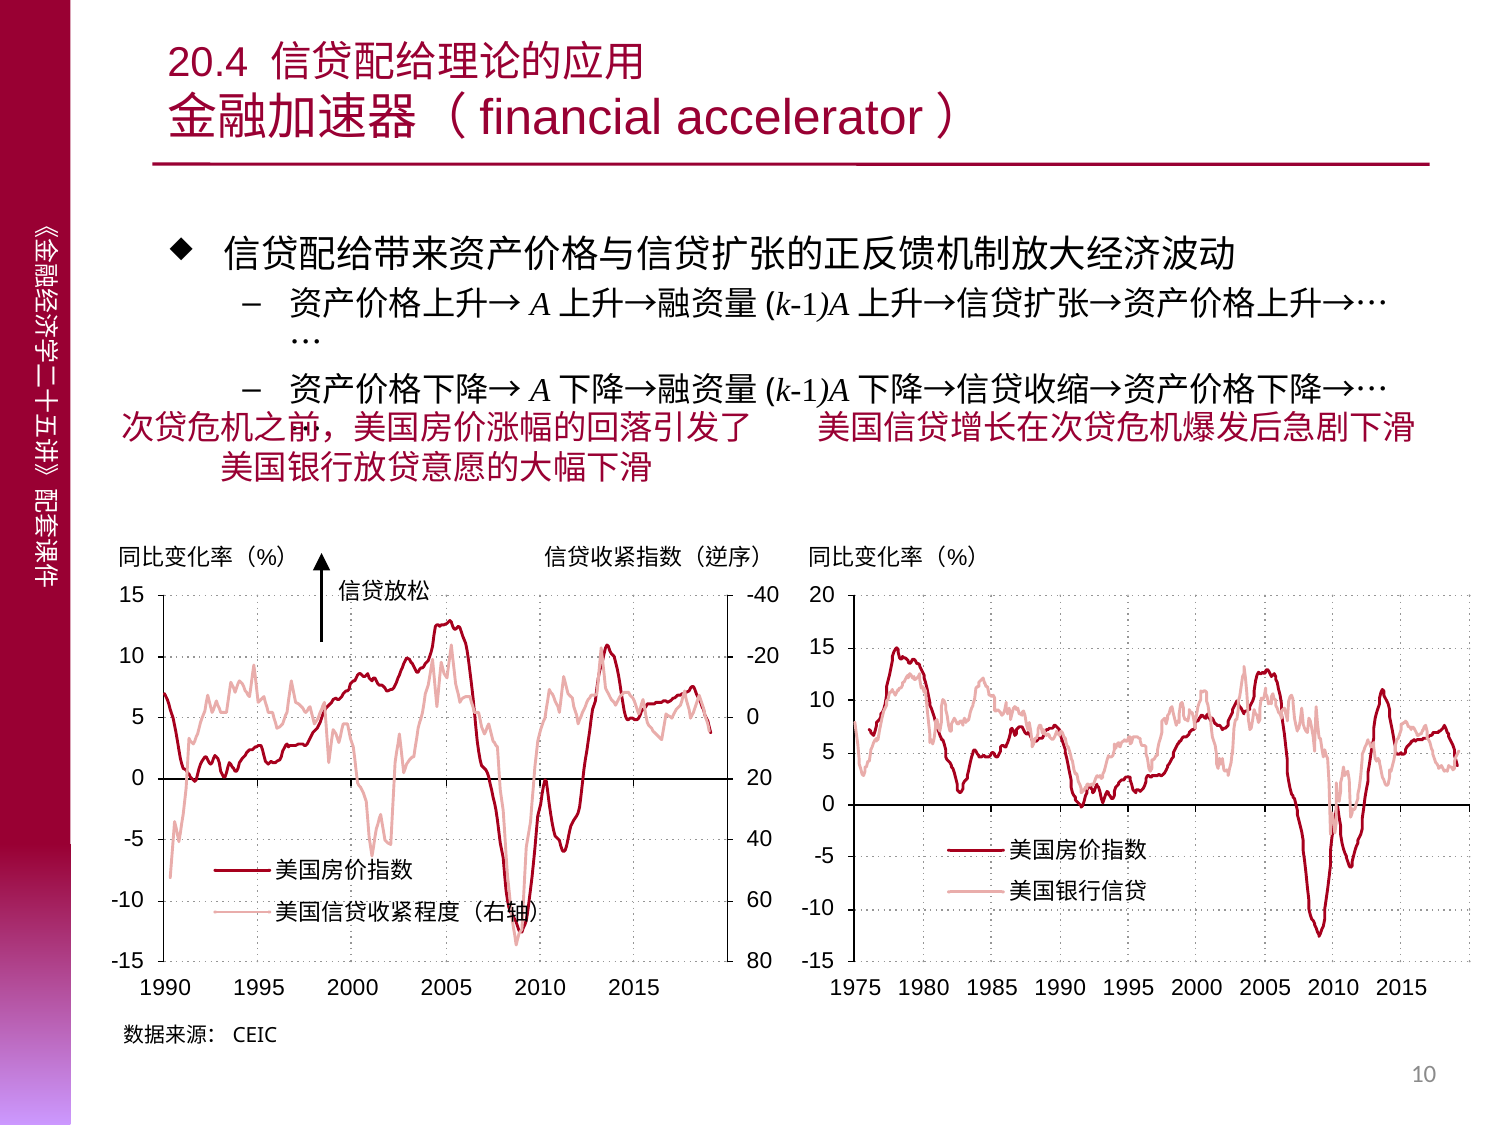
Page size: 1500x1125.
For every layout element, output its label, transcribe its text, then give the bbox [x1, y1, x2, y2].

picture [106, 531, 1488, 1005]
list 信贷配给带来资产价格与信贷扩张的正反馈机制放大经济波动 资产价格上升→A上升→融资量(k-1)A上升→信贷扩张→资产价格上升→…… 资产价格下降→A下降→融资量(k-1)A下降→信贷收缩→资产价格下降→…… [152, 222, 1430, 376]
text_box 数据来源：CEIC [123, 1021, 702, 1047]
text_box 美国信贷增长在次贷危机爆发后急剧下滑 [785, 398, 1449, 504]
slide_number 10 [1101, 1042, 1452, 1103]
title 20.4 信贷配给理论的应用 金融加速器（financial accelerator） [152, 0, 1426, 153]
text_box 次贷危机之前，美国房价涨幅的回落引发了美国银行放贷意愿的大幅下滑 [105, 398, 769, 504]
